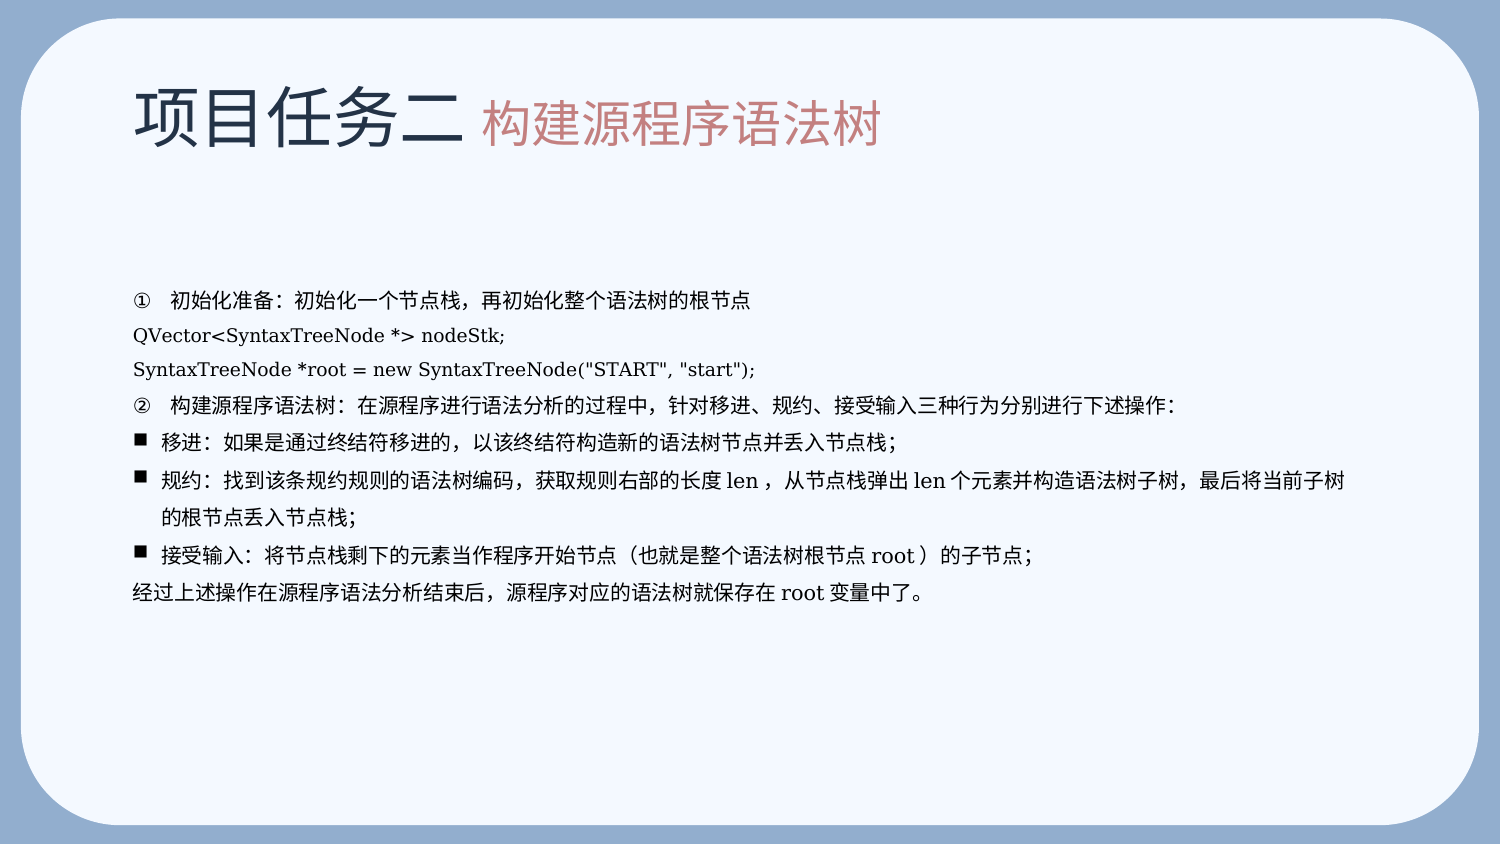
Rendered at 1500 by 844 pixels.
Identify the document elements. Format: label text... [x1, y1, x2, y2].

text_box 初始化准备：初始化一个节点栈，再初始化整个语法树的根节点 QVector<SyntaxTreeNode *> nodeStk; SyntaxTreeNode *root = new SyntaxTreeNode("START", "start"); 构建源程序语法树：在源程序进行语法分析的过程中，针对移进、规约、接受输入三种行为分别进行下述操作： 移进：如果是通过终结符移进的，以该终结符构造新的语法树节点并丢入节点栈； 规约：找到该条规约规则的语法树编码，获取规则右部的长度len，从节点栈弹出len个元素并构造语法树子树，最后将当前子树的根节点丢入节点栈； 接受输入：将节点栈剩下的元素当作程序开始节点（也就是整个语法树根节点root）的子节点； 经过上述操作在源程序语法分析结束后，源程序对应的语法树就保存在root变量中了。 [118, 267, 1360, 612]
title 项目任务二 构建源程序语法树 [118, 60, 1382, 170]
